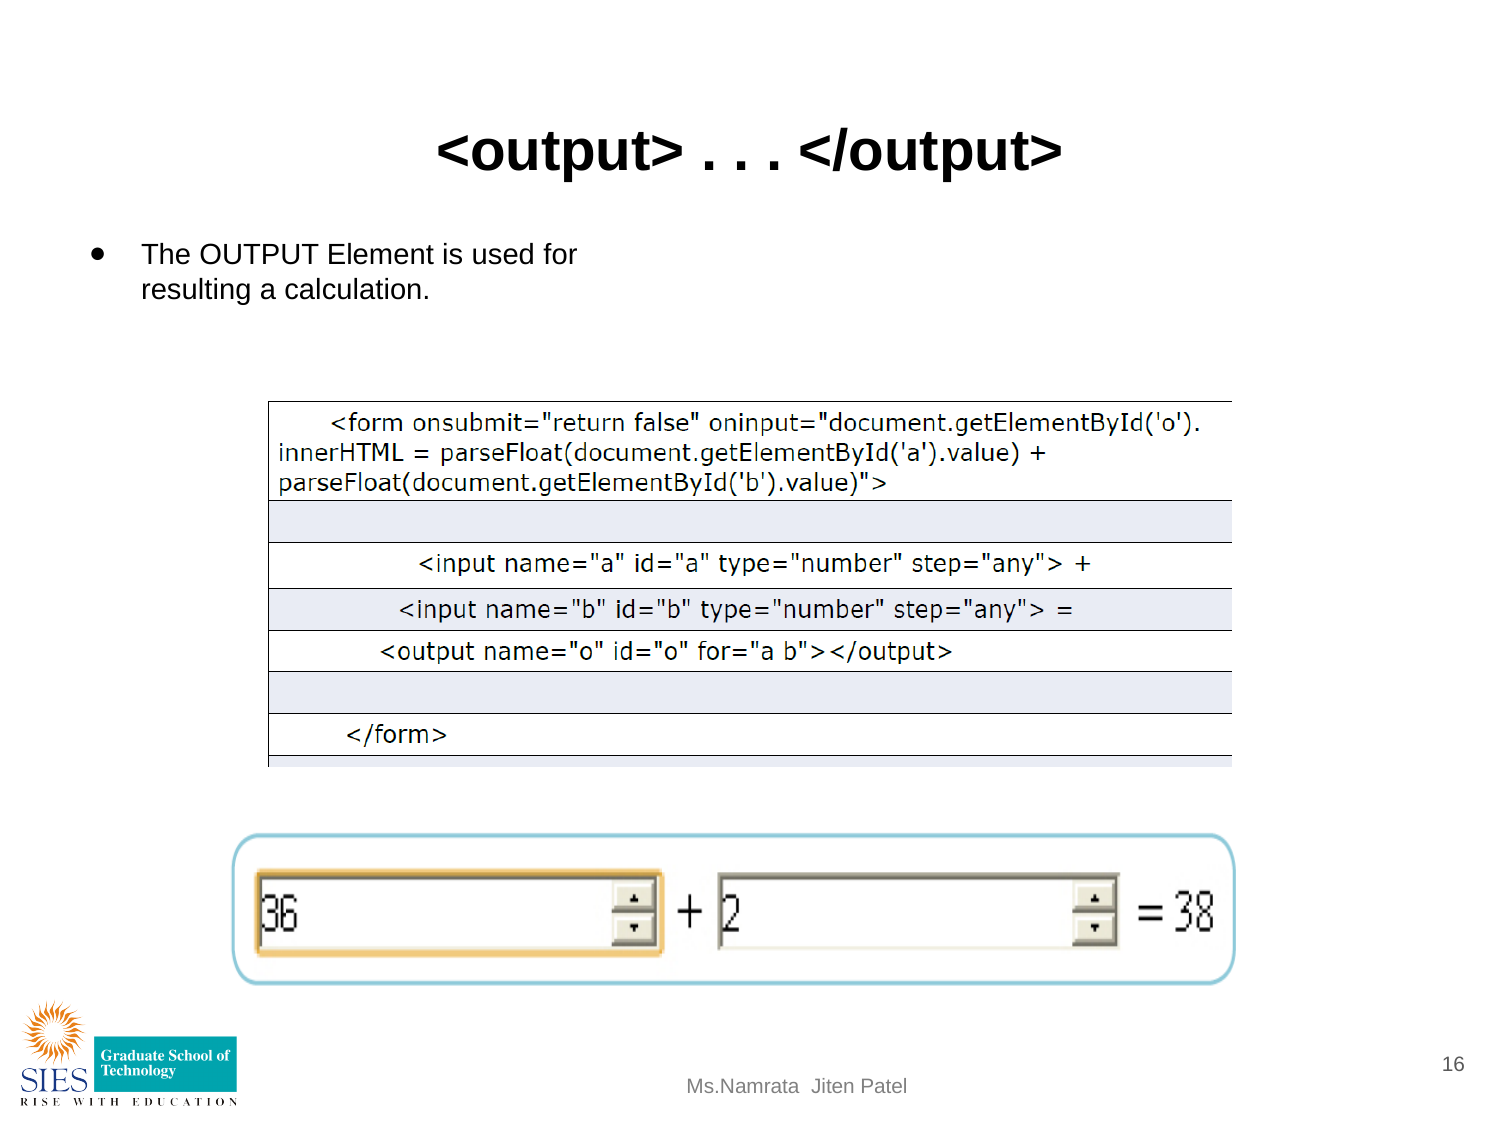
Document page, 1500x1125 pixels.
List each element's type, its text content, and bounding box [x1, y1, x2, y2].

list The OUTPUT Element is used for resulting a calculation. [51, 252, 708, 289]
picture [20, 826, 1289, 1106]
slide_number 16 [1389, 1019, 1480, 1106]
title <output> . . . </output> [51, 97, 1449, 223]
picture [268, 401, 1232, 767]
